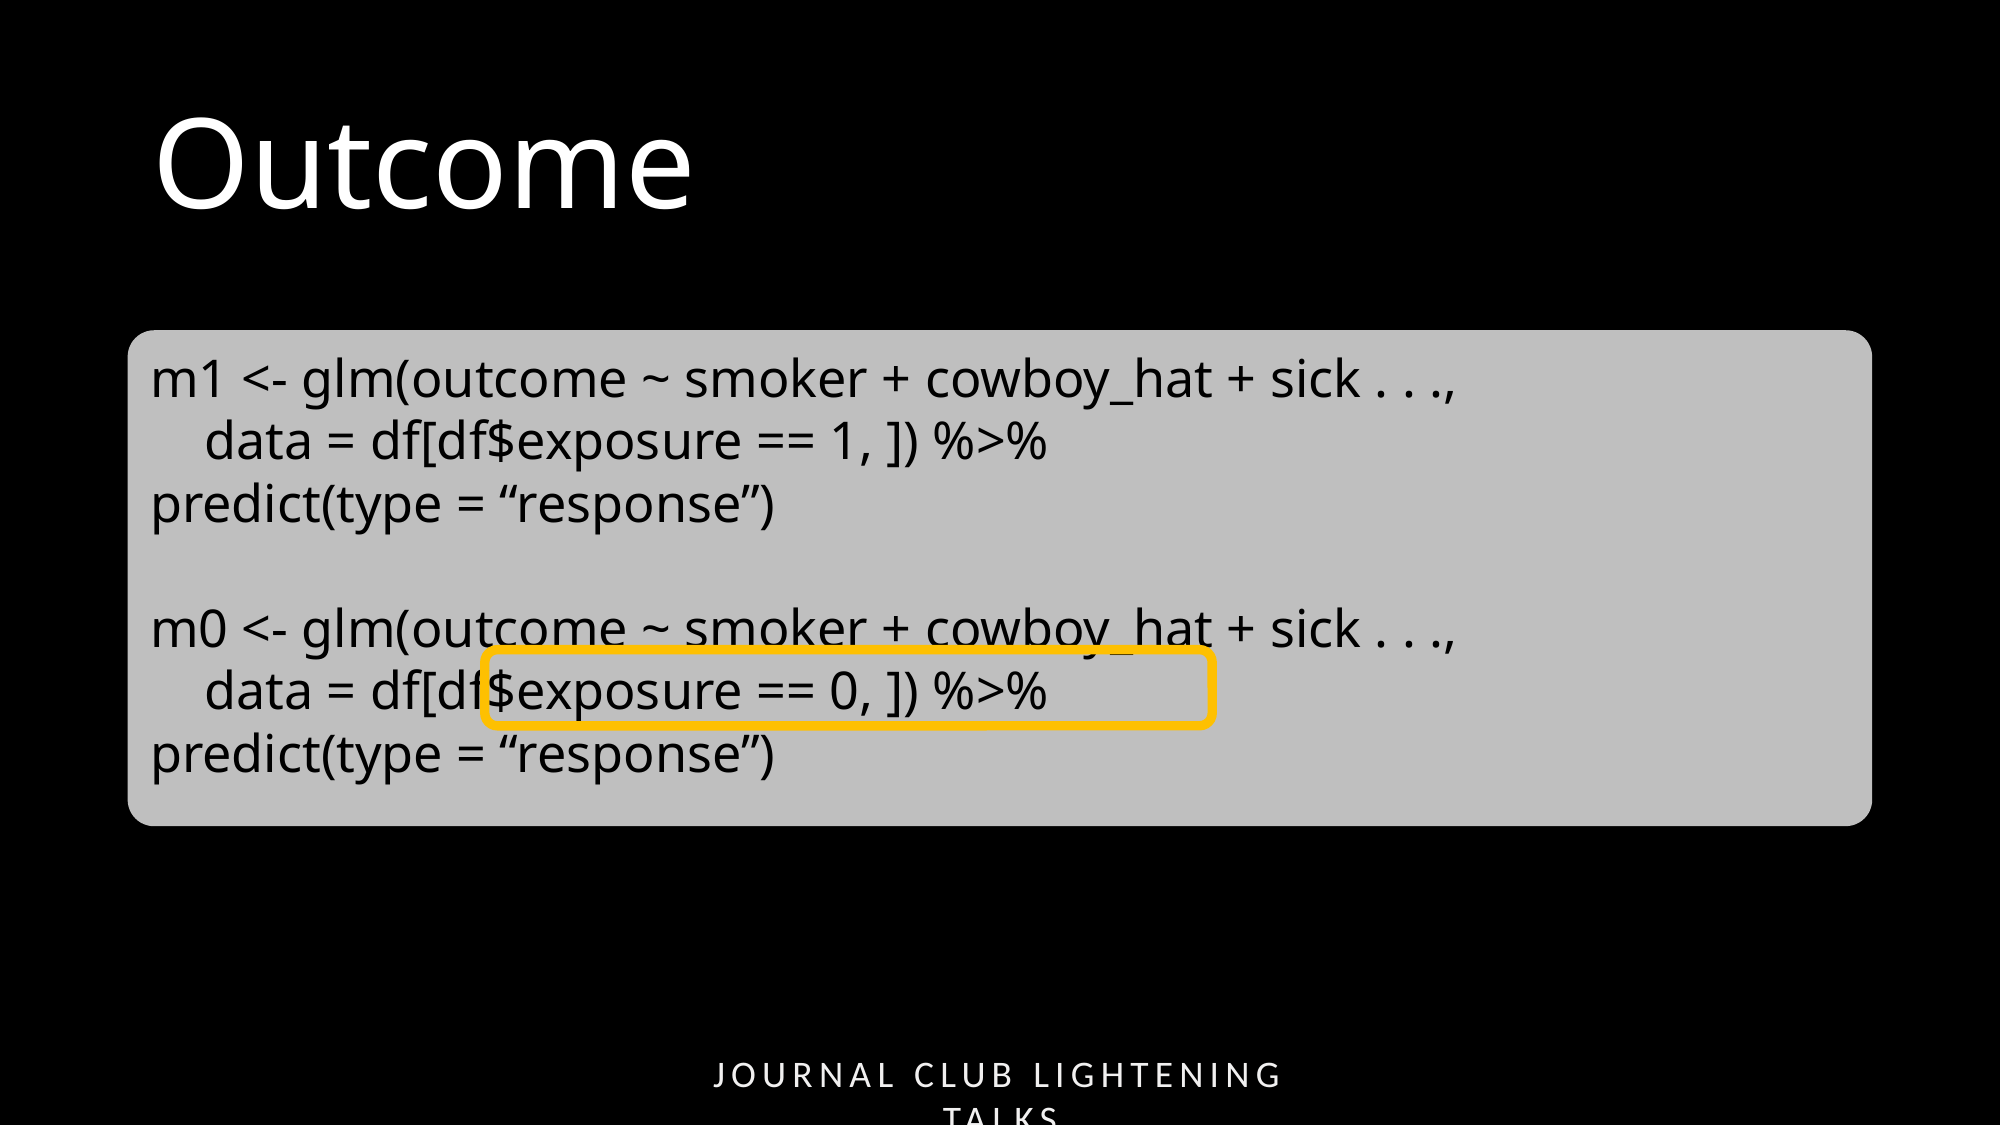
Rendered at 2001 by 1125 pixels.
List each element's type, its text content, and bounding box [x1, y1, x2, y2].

text_box m1 <- glm(outcome ~ smoker + cowboy_hat + sick . . ., data = df[df$exposure == 1, ]) %>% predict(type = “response”) m0 <- glm(outcome ~ smoker + cowboy_hat + sick . . ., data = df[df$exposure == 0, ]) %>% predict(type = “response”) [126, 329, 1874, 828]
text_box [483, 648, 1214, 727]
title Outcome [137, 59, 1863, 278]
